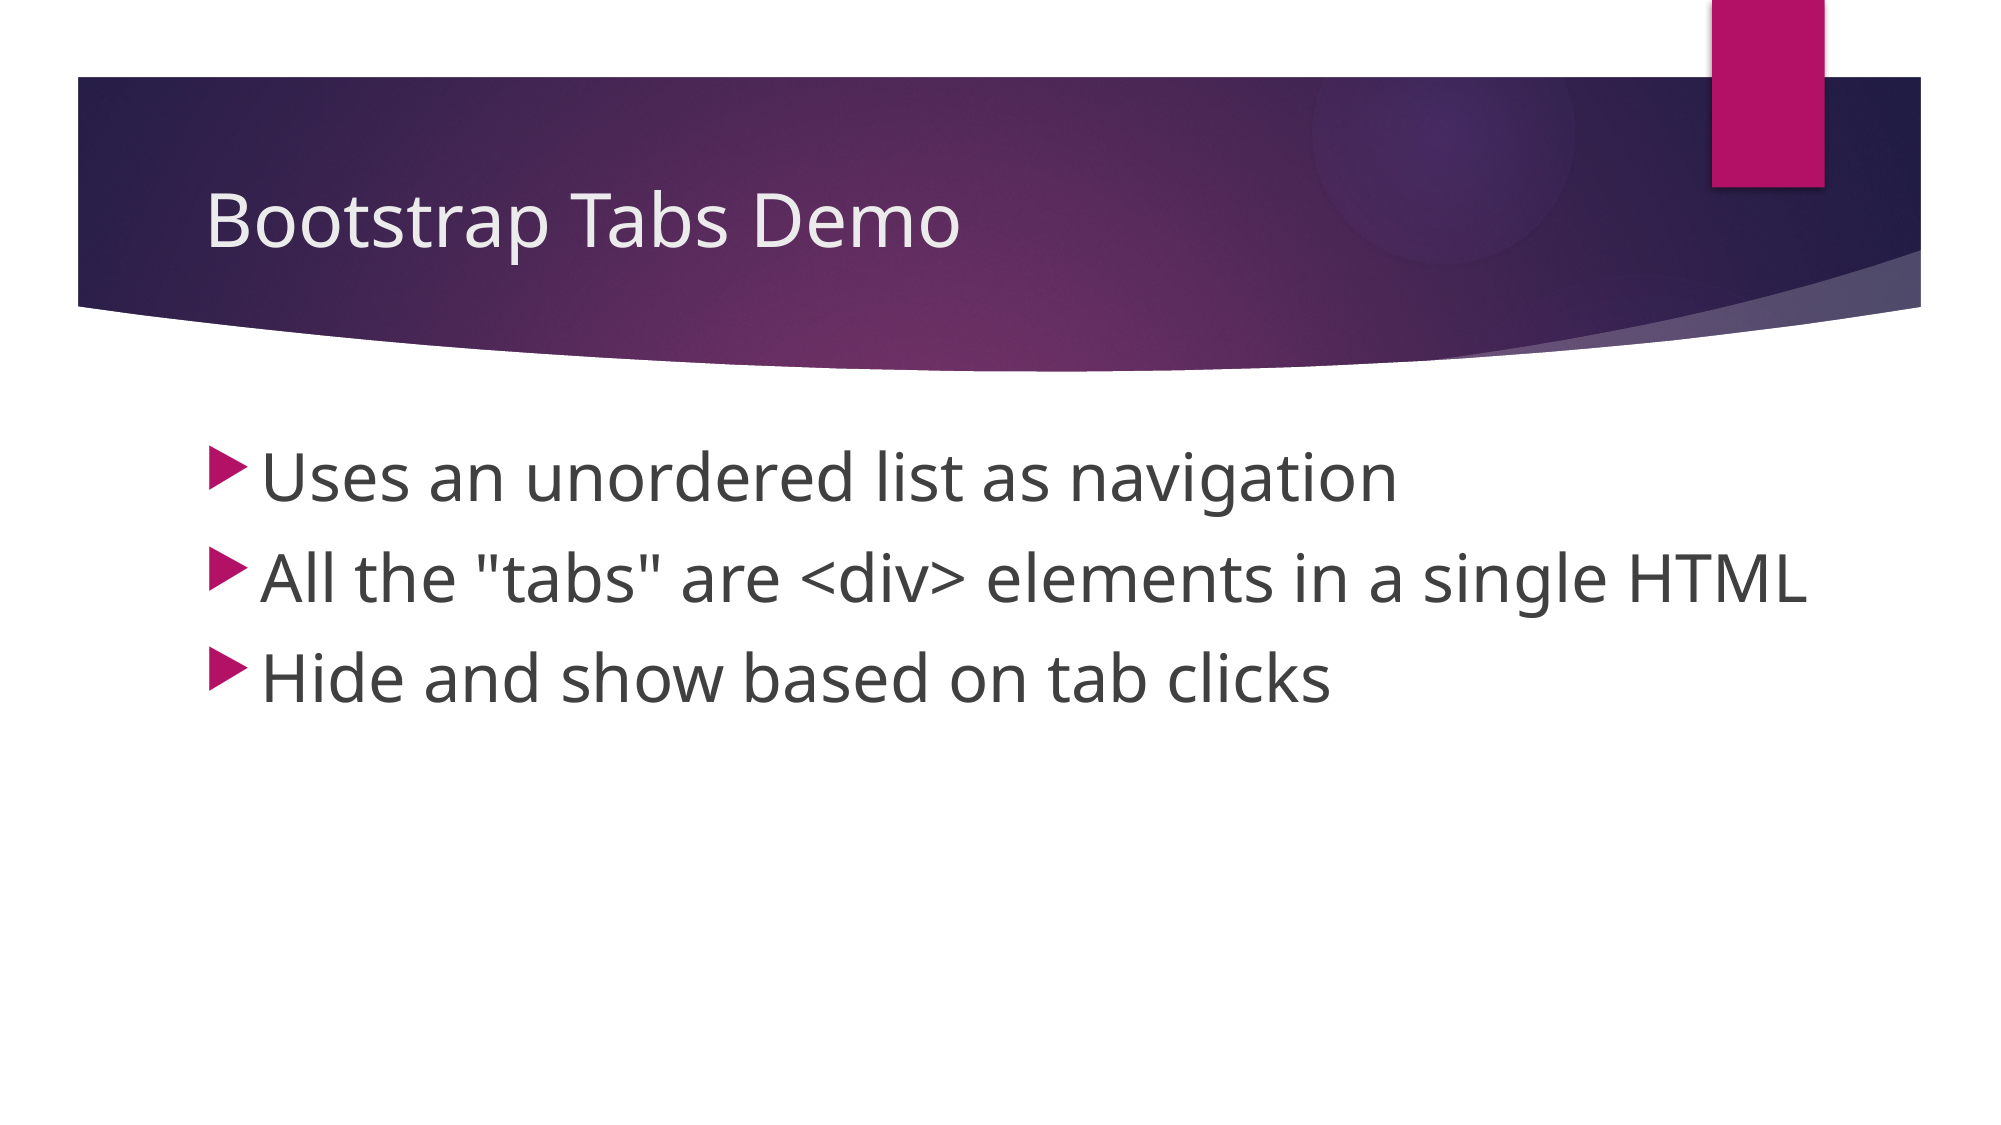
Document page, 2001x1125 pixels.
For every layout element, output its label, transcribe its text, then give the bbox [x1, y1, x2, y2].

list Uses an unordered list as navigation All the "tabs" are <div> elements in a single HTML Hide and show based on tab clicks [189, 427, 1899, 988]
title Bootstrap Tabs Demo [189, 159, 1627, 276]
